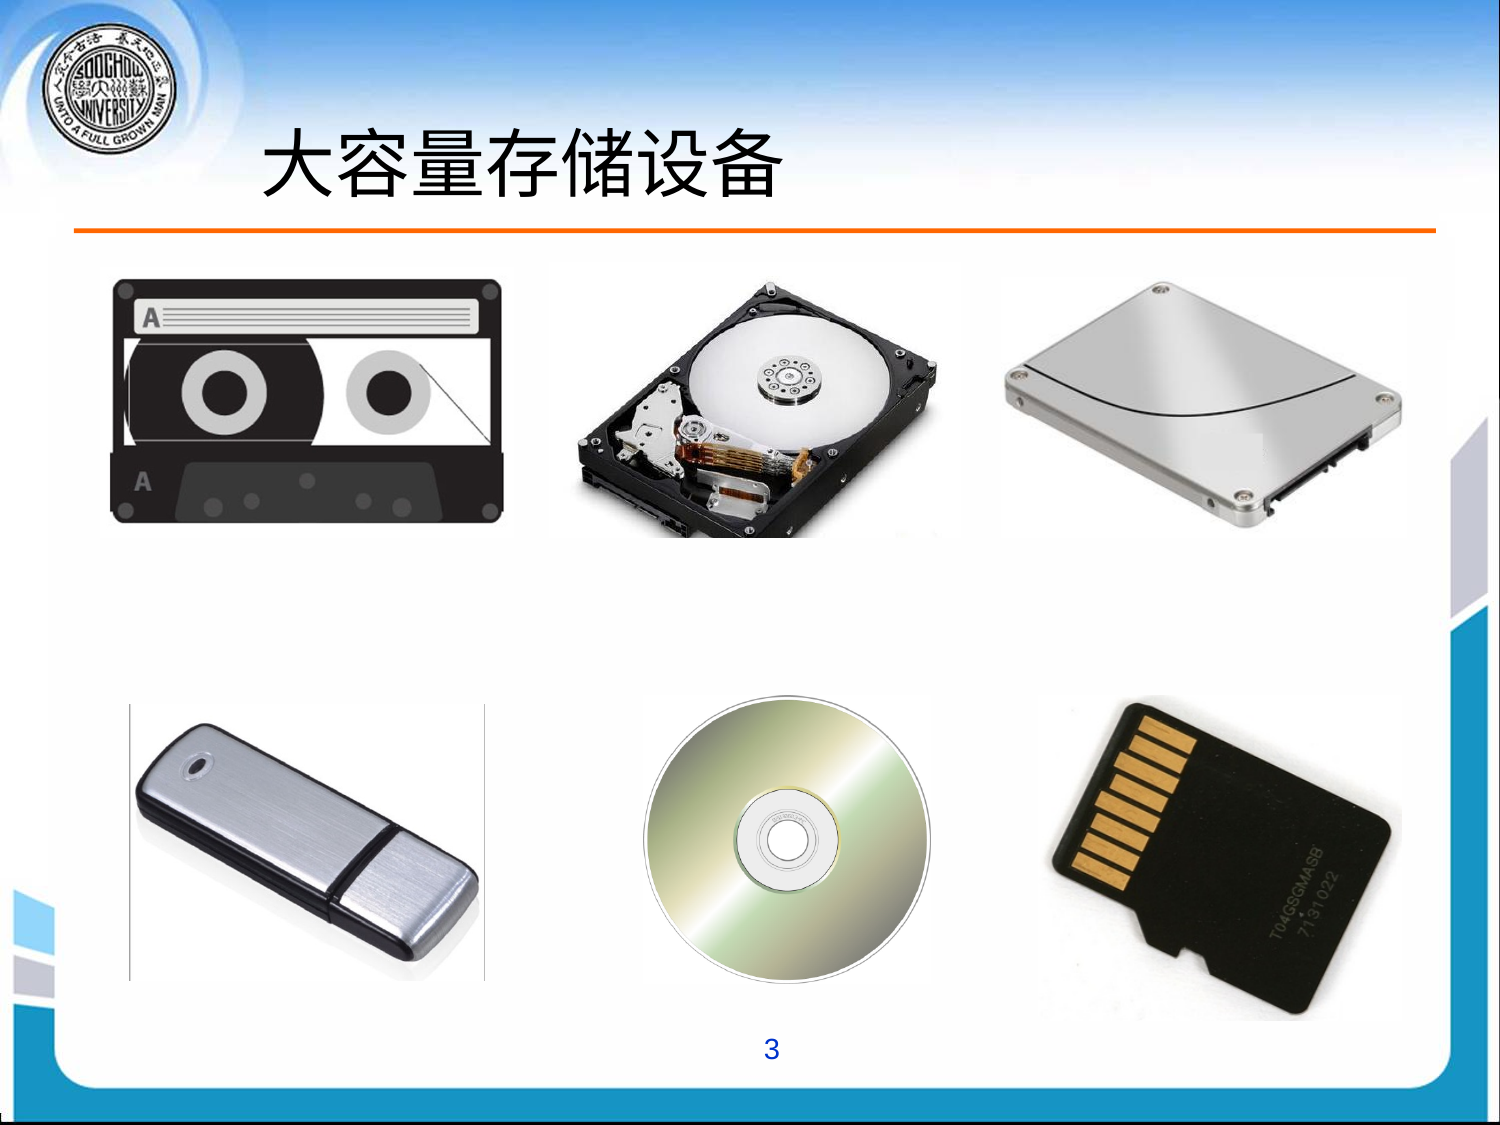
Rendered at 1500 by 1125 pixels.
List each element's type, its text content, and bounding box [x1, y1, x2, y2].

slide_number 3 [419, 1022, 796, 1102]
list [129, 703, 485, 981]
picture [0, 0, 1500, 1125]
title 大容量存储设备 [245, 112, 1336, 210]
